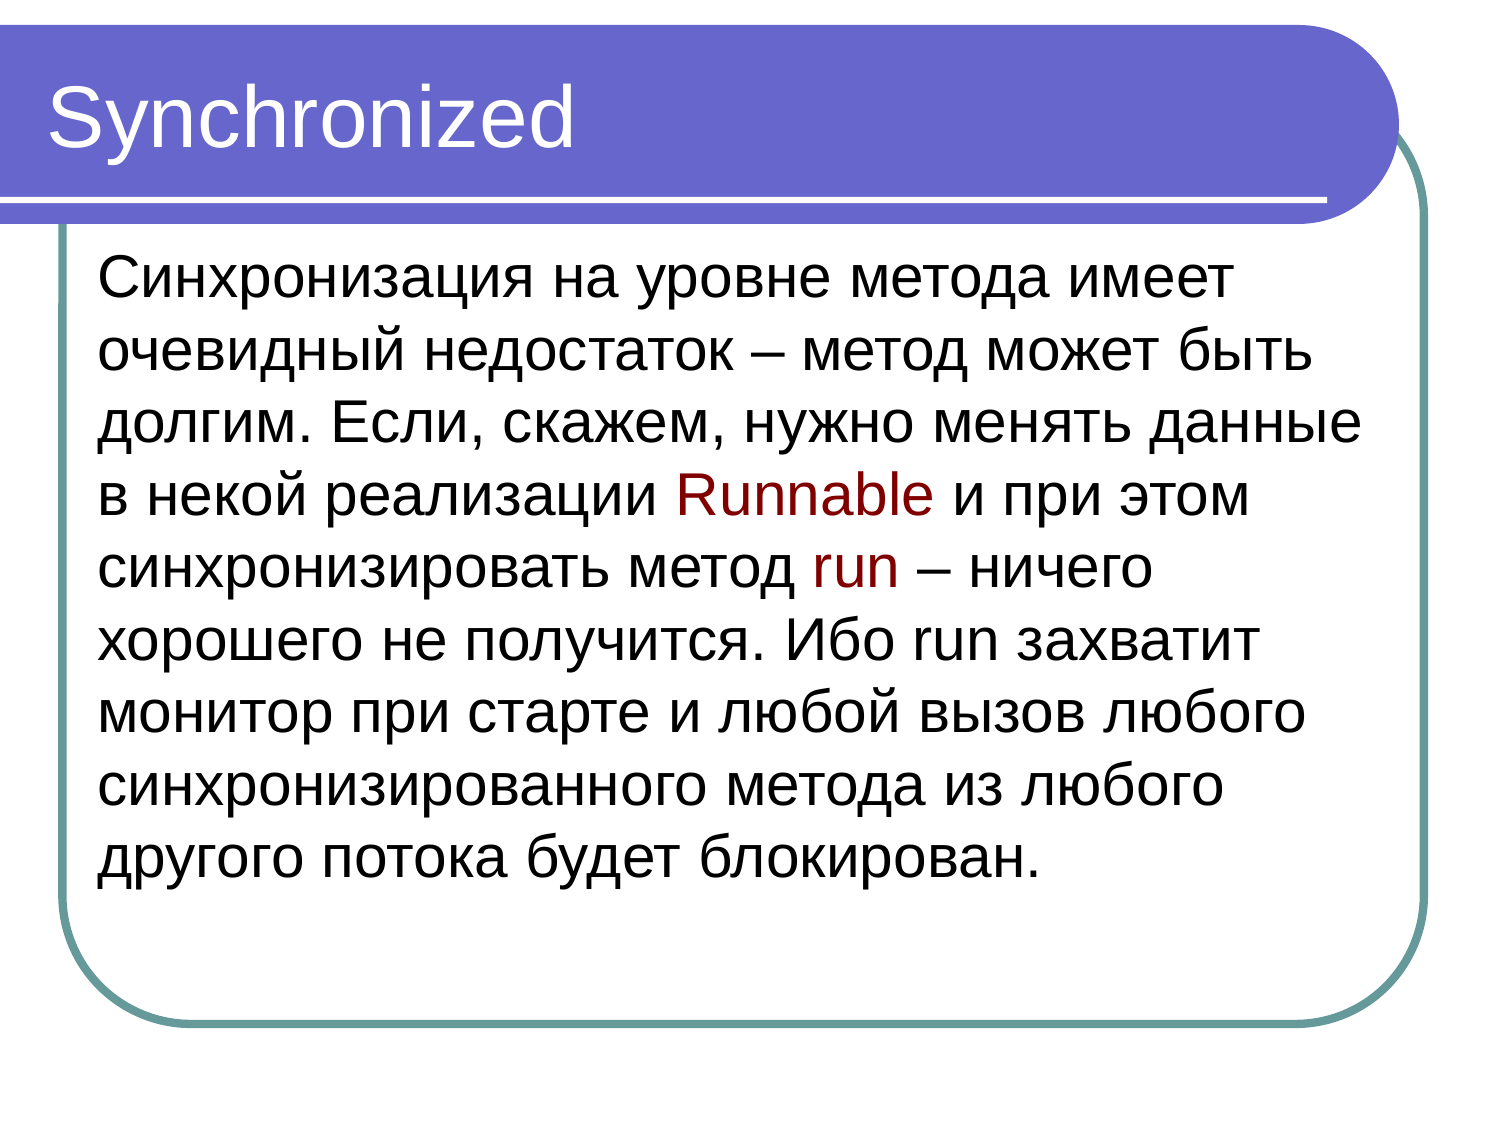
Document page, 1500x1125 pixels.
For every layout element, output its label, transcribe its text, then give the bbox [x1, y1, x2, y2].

text_box [82, 247, 1407, 982]
text_box Синхронизация на уровне метода имеет очевидный недостаток – метод может быть долгим. Если, скажем, нужно менять данные в некой реализации Runnable и при этом синхронизировать метод run – ничего хорошего не получится. Ибо run захватит монитор при старте и любой вызов любого синхронизированного метода из любого другого потока будет блокирован. [82, 230, 1382, 898]
text_box Synchronized [32, 37, 1347, 188]
text_box [99, 982, 1400, 988]
